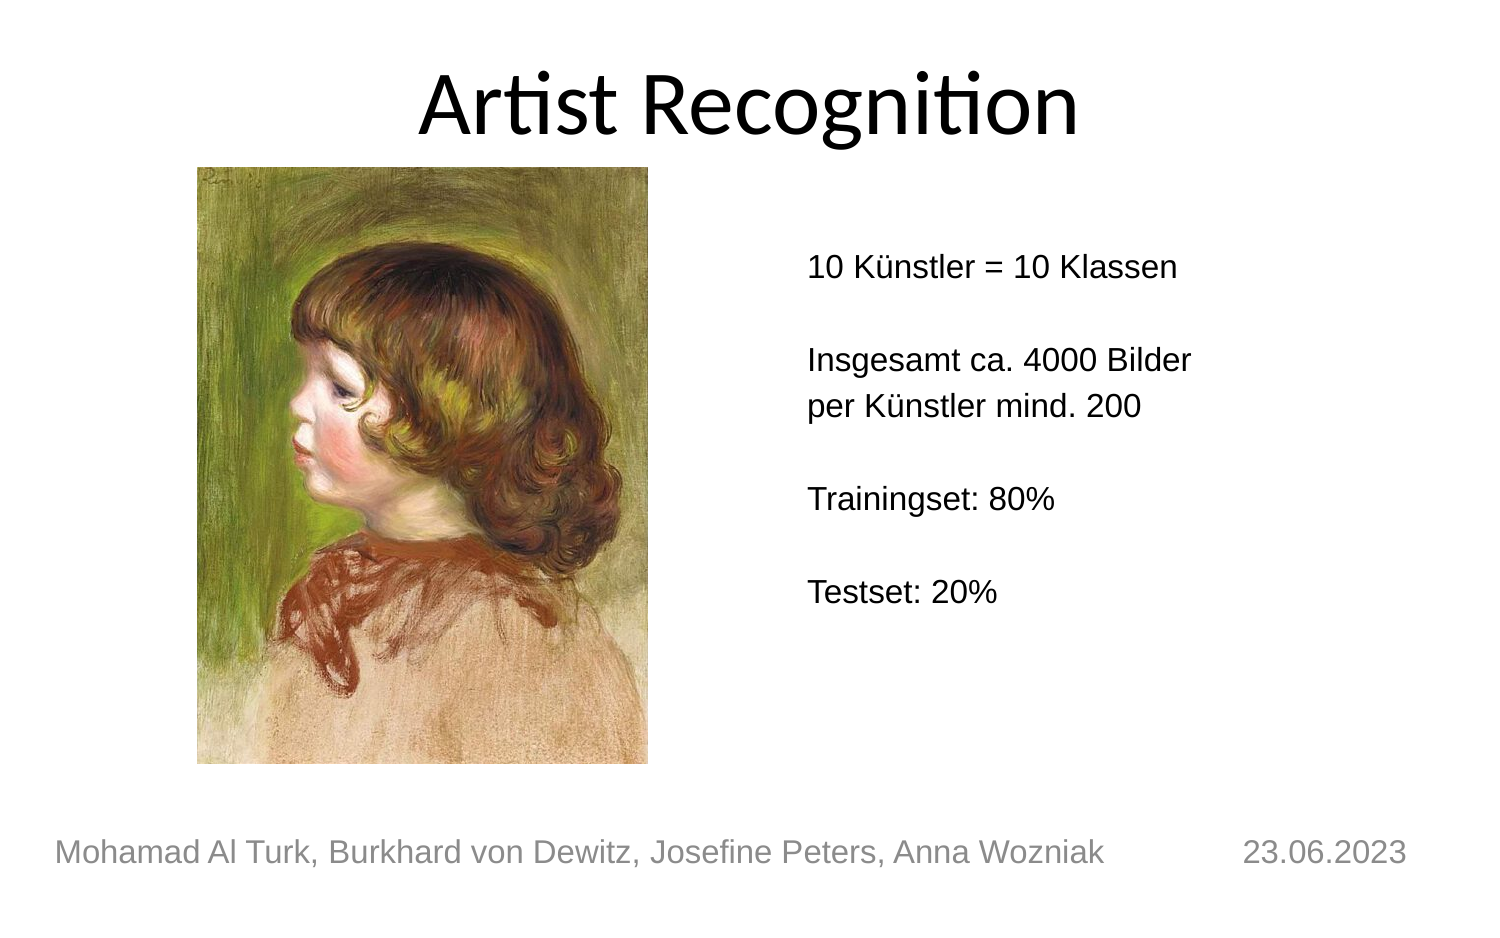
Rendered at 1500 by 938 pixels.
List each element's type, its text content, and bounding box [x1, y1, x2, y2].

picture [196, 166, 648, 764]
text_box Mohamad Al Turk, Burkhard von Dewitz, Josefine Peters, Anna Wozniak 23.06.2023 [39, 823, 1461, 917]
text_box 10 Künstler = 10 Klassen Insgesamt ca. 4000 Bilder per Künstler mind. 200 Trainingset: 80% Testset: 20% [792, 237, 1363, 648]
text_box Artist Recognition [112, 0, 1388, 209]
